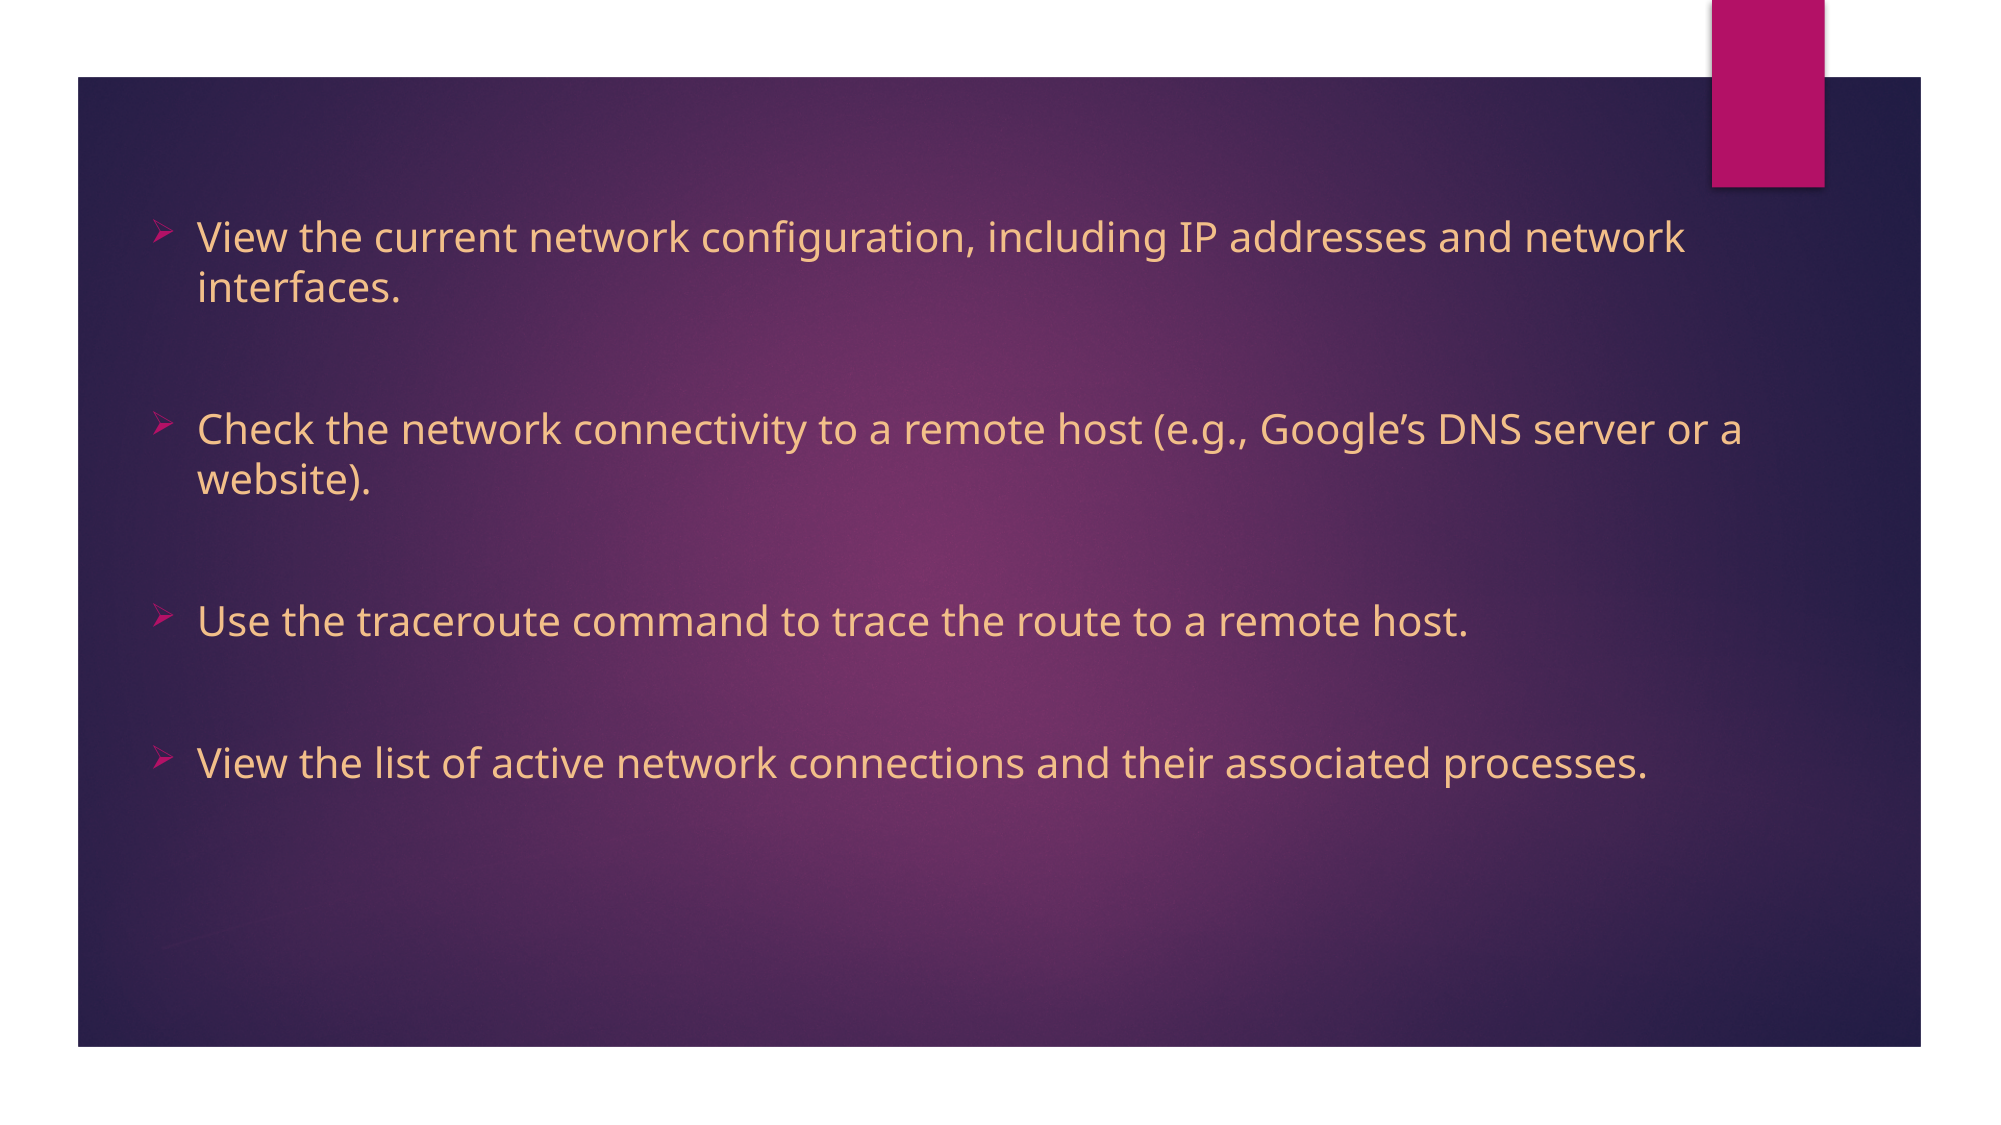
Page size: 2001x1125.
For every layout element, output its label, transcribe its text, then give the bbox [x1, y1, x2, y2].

subtitle View the current network configuration, including IP addresses and network interfaces. Check the network connectivity to a remote host (e.g., Google’s DNS server or a website). Use the traceroute command to trace the route to a remote host. View the list of active network connections and their associated processes. [135, 203, 1764, 987]
